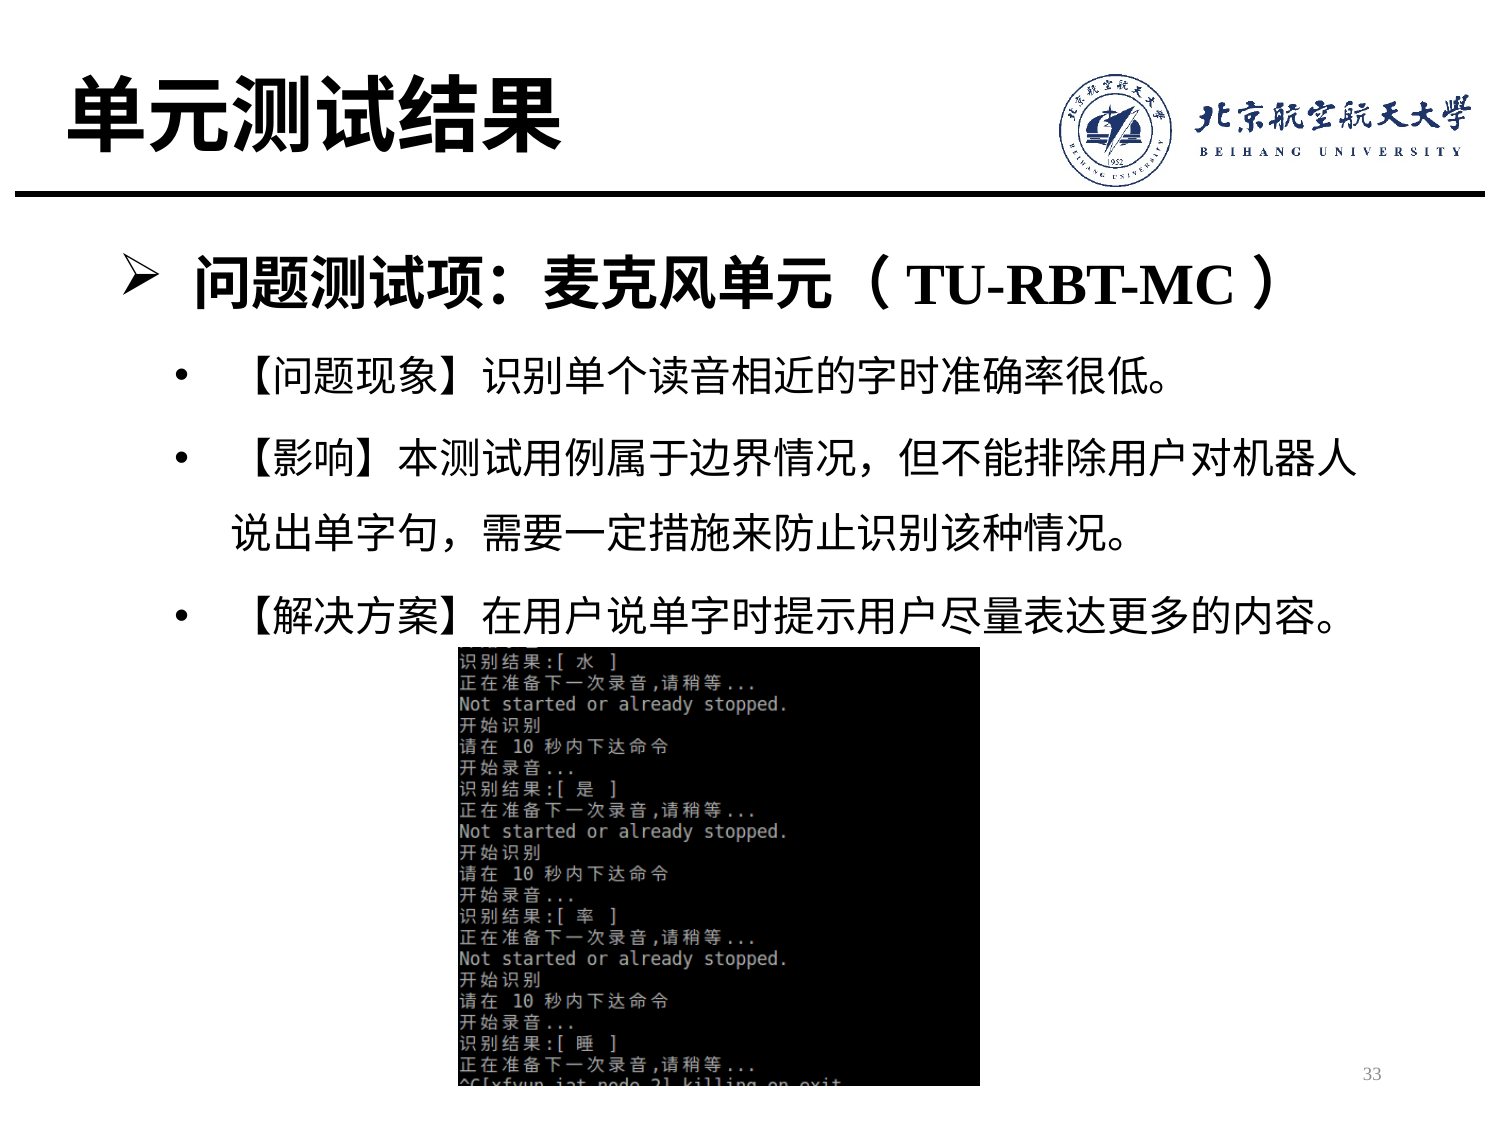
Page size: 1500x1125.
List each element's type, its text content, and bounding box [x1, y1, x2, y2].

title 单元测试结果 [49, 39, 1344, 199]
slide_number 33 [1059, 1042, 1397, 1103]
list 问题测试项：麦克风单元（TU-RBT-MC） 【问题现象】识别单个读音相近的字时准确率很低。 【影响】本测试用例属于边界情况，但不能排除用户对机器人说出单字句，需要一定措施来防止识别该种情况。 【解决方案】在用户说单字时提示用户尽量表达更多的内容。 [103, 204, 1397, 1043]
picture [458, 647, 980, 1086]
picture [1344, 74, 1471, 187]
